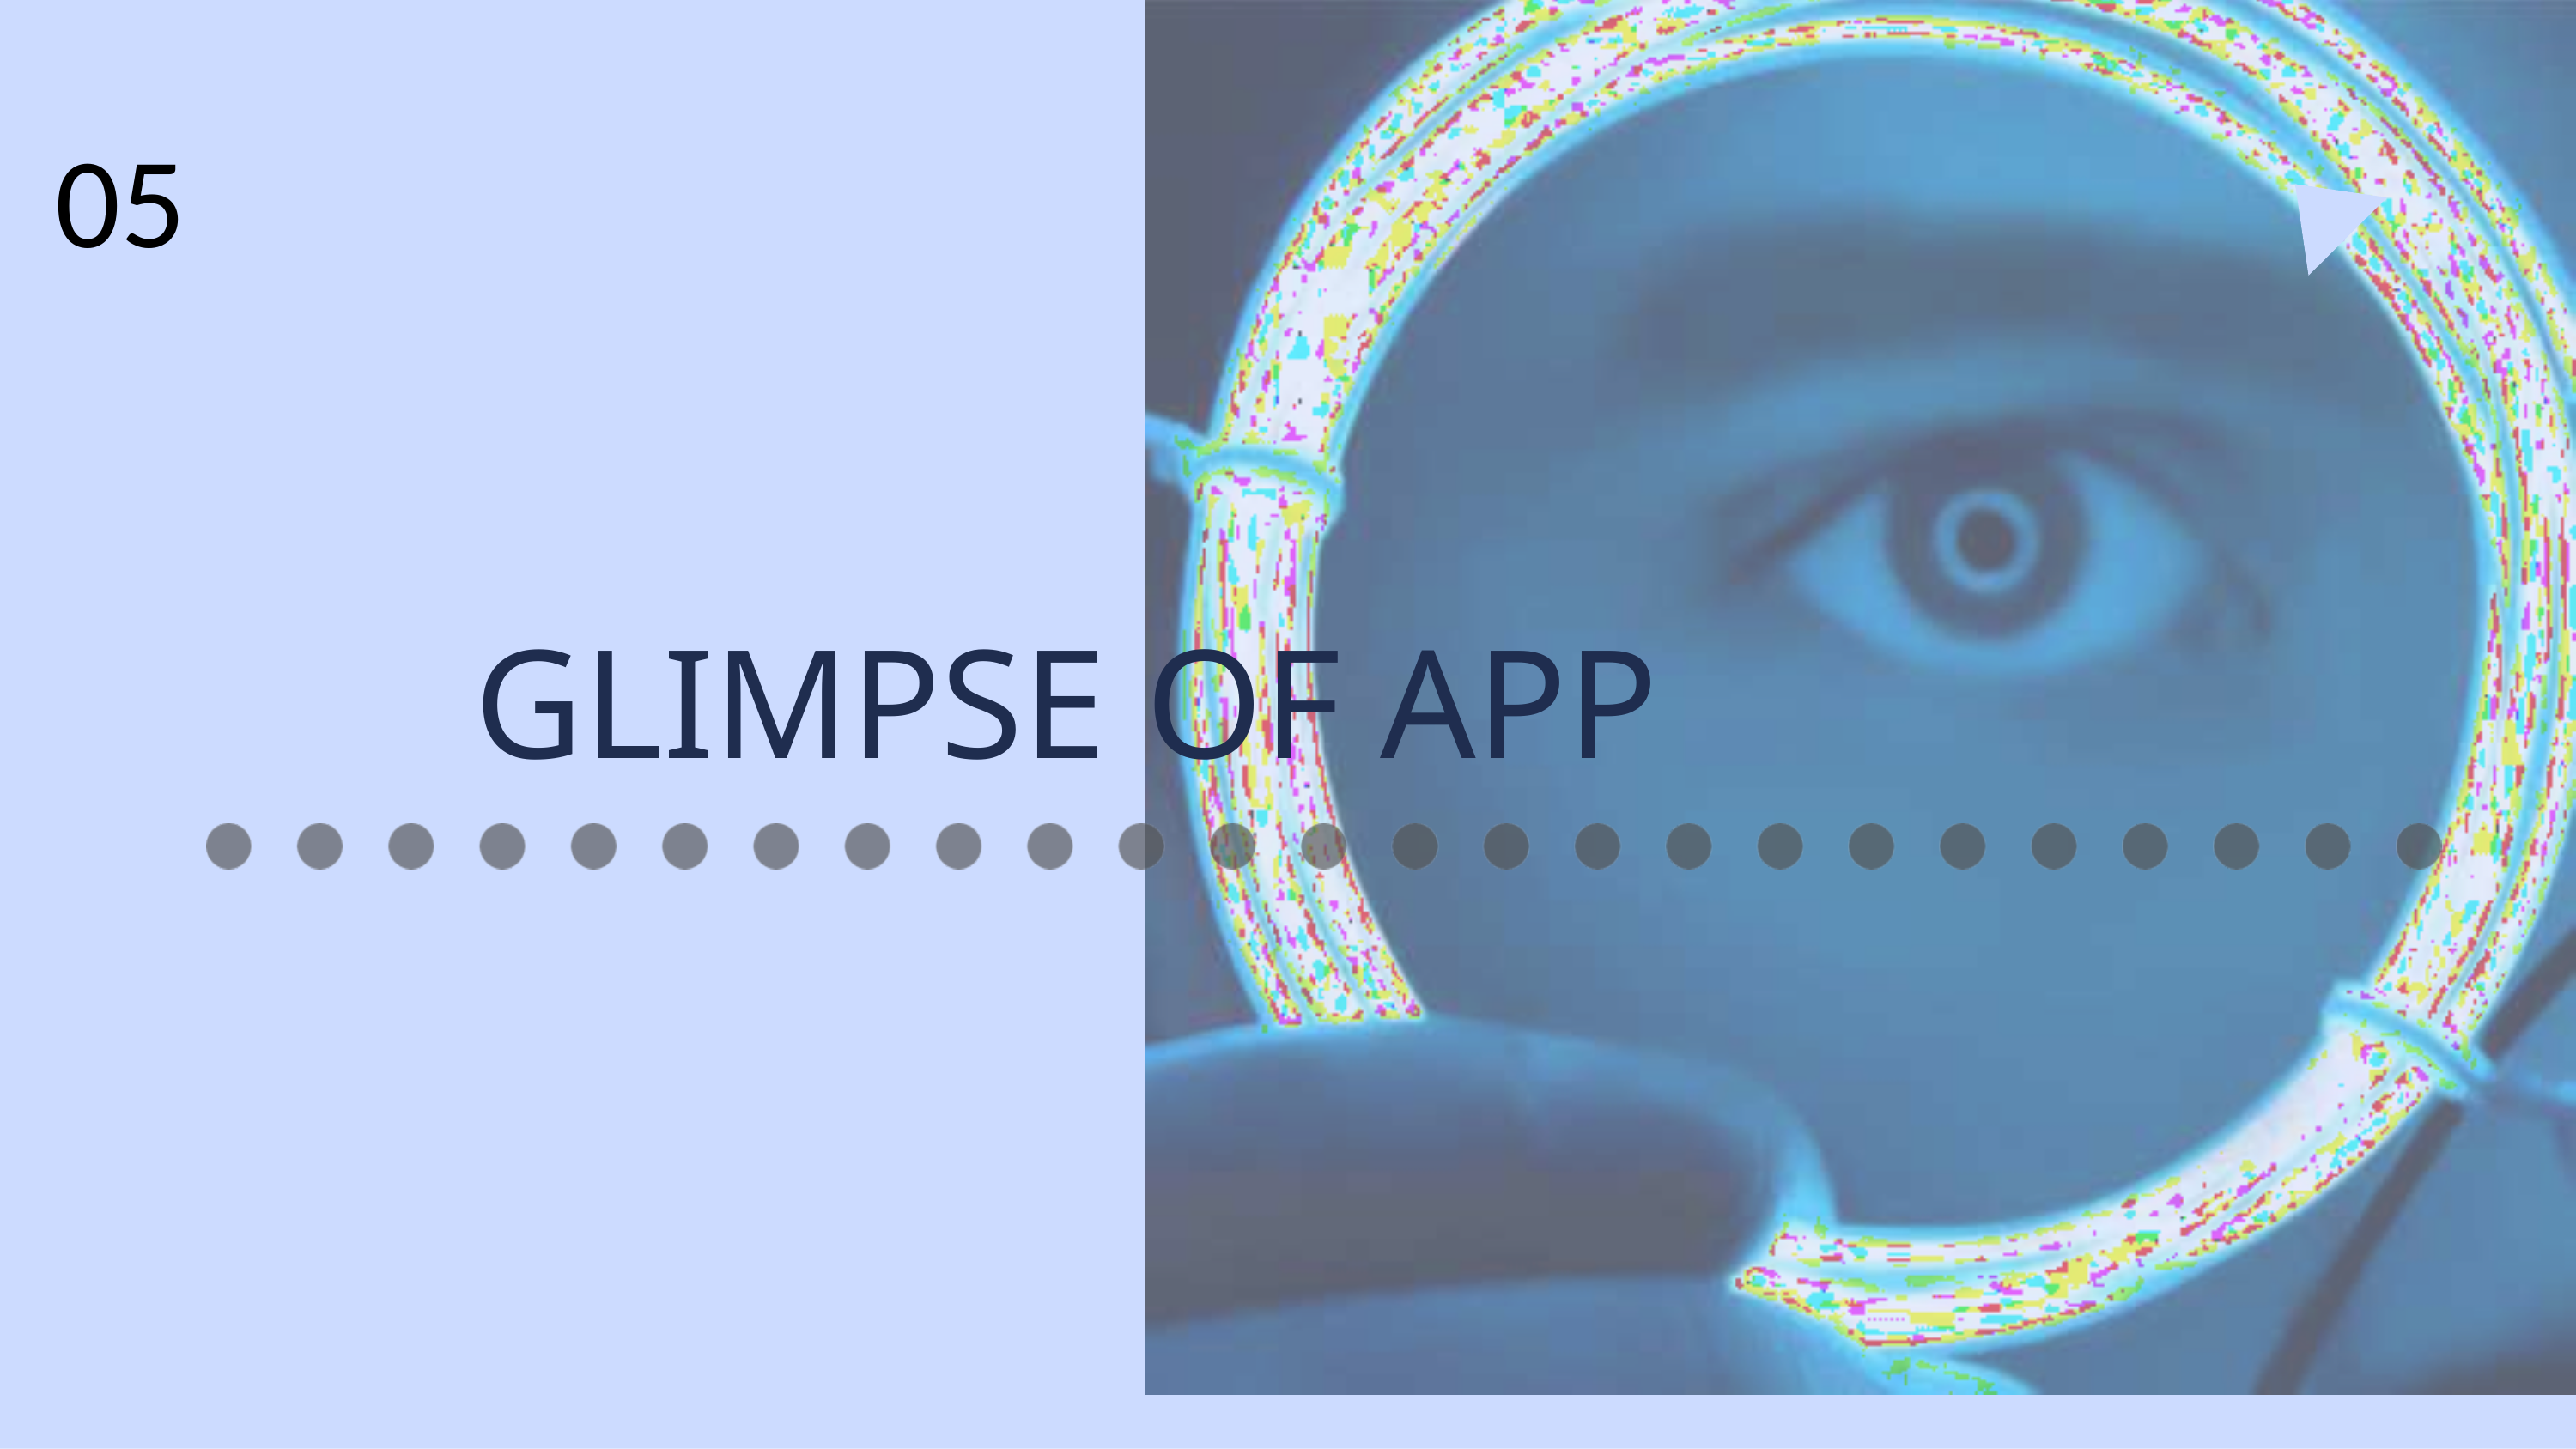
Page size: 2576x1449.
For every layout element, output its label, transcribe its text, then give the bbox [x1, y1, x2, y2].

title GLIMPSE OF APP [440, 606, 1140, 823]
text_box 05 [42, 112, 247, 280]
picture [206, 0, 2576, 1396]
